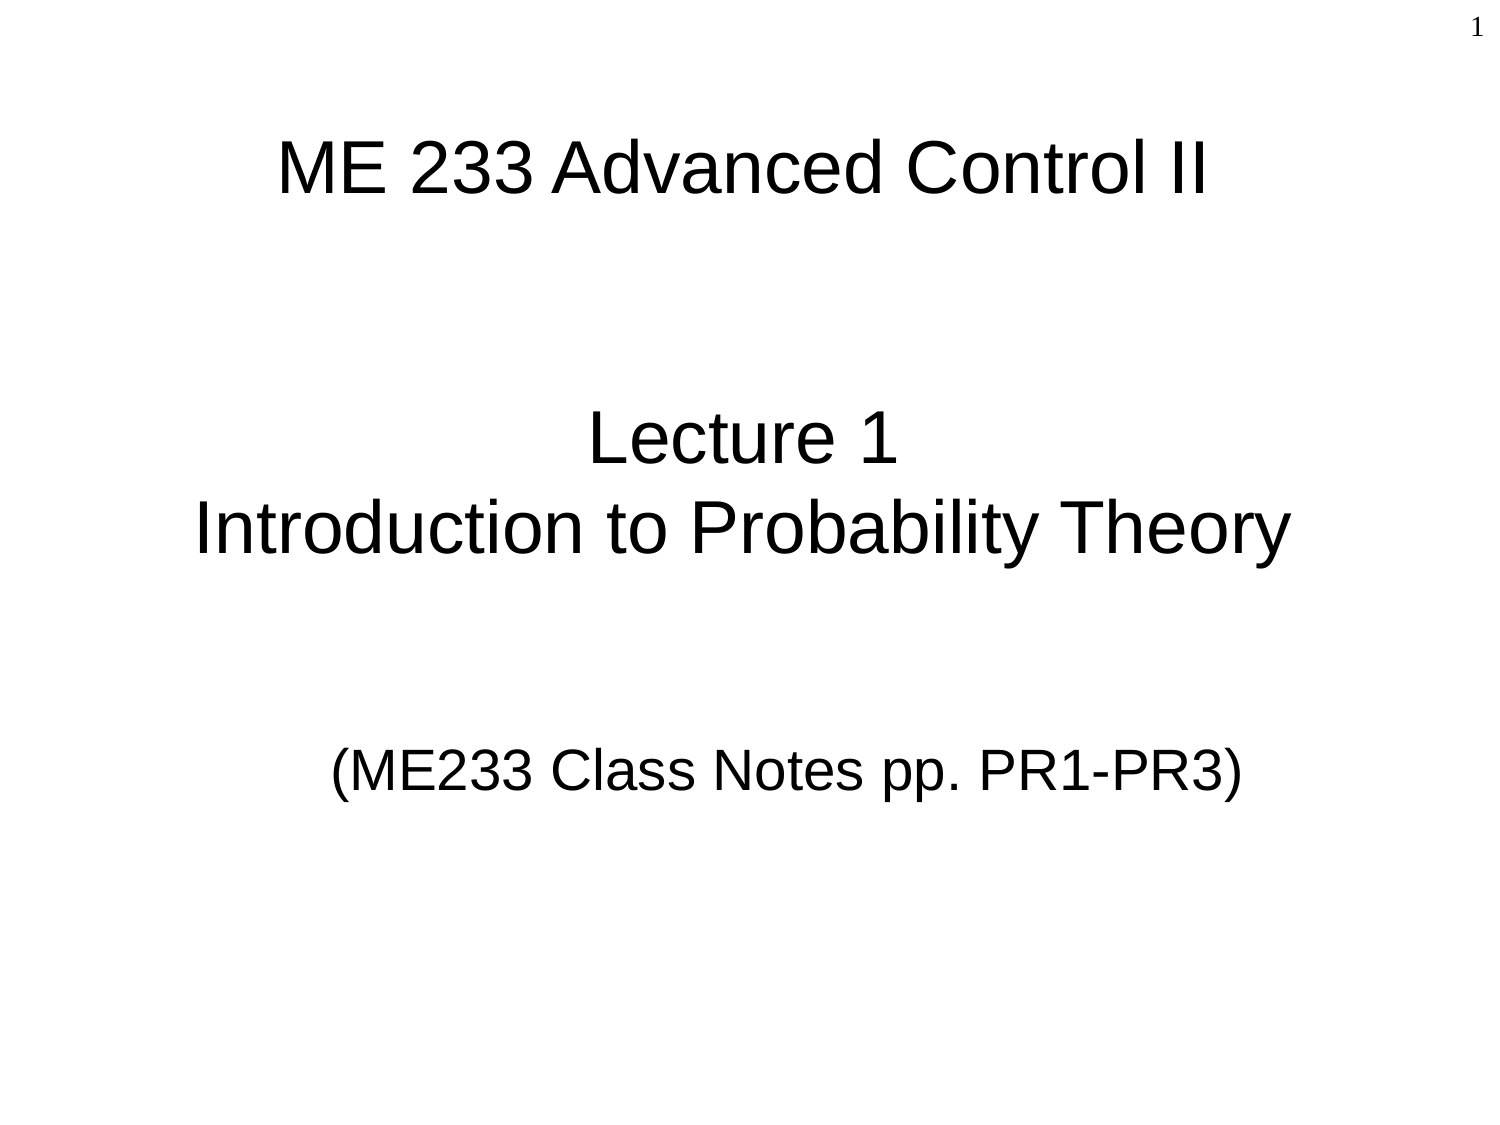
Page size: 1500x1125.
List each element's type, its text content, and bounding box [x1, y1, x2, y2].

title ME 233 Advanced Control II Lecture 1 Introduction to Probability Theory [49, 187, 1438, 501]
subtitle (ME233 Class Notes pp. PR1-PR3) [262, 724, 1313, 1013]
slide_number 1 [1187, 0, 1500, 76]
